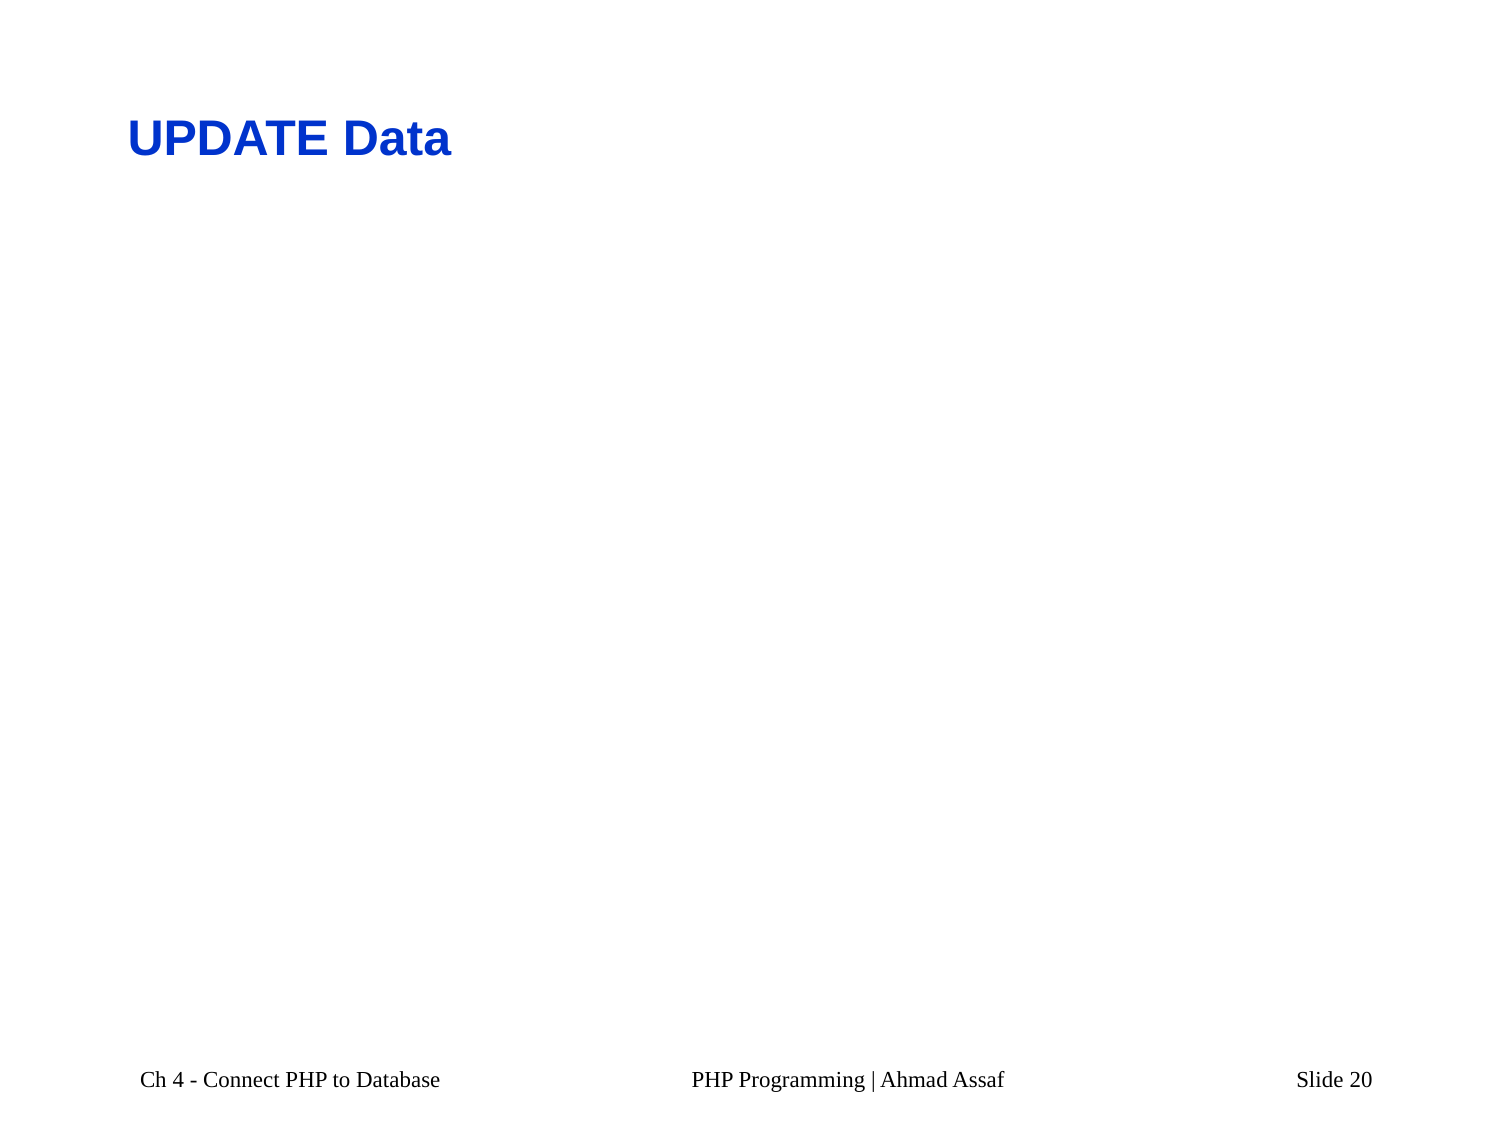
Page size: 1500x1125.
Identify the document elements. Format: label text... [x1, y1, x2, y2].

title UPDATE Data [112, 41, 1388, 230]
slide_number Slide 20 [1074, 1024, 1388, 1101]
slide_number Ch 4 - Connect PHP to Database [124, 1024, 613, 1101]
footer PHP Programming | Ahmad Assaf [649, 1024, 1048, 1101]
